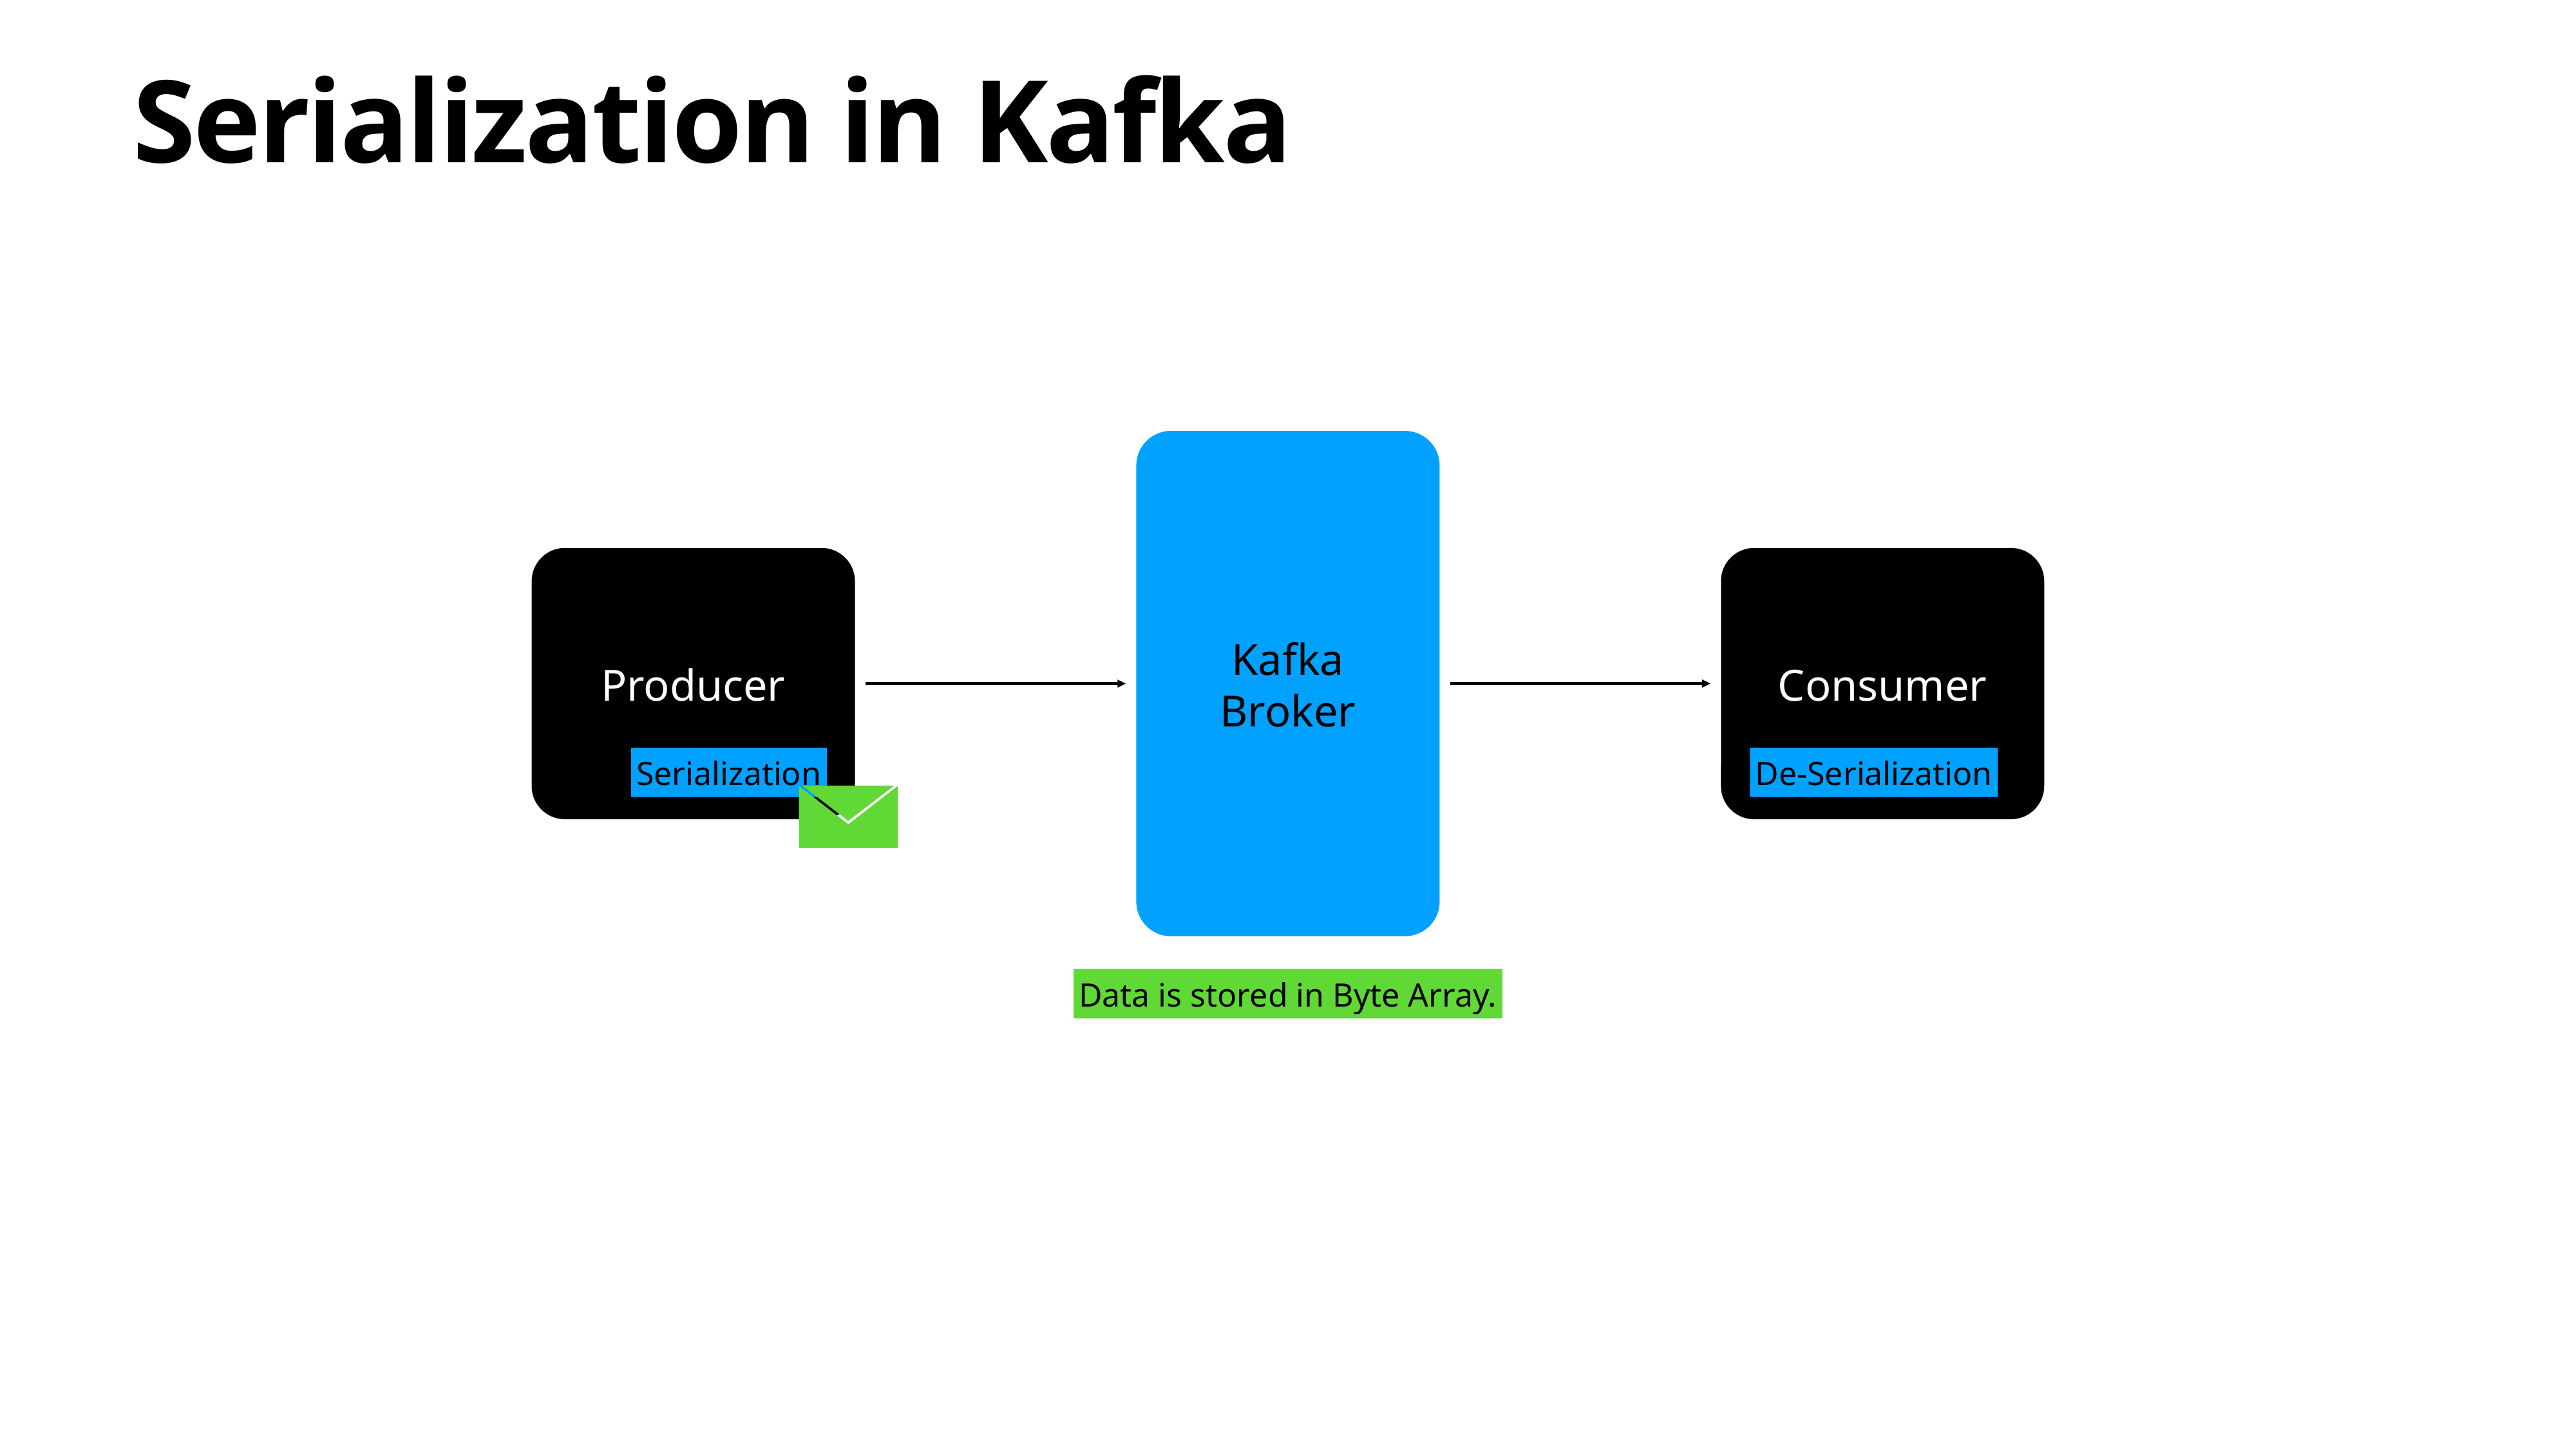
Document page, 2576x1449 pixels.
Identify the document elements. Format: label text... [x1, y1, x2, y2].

text_box Kafka Broker [1136, 431, 1440, 936]
text_box Producer [531, 547, 855, 820]
text_box [1450, 679, 1710, 688]
text_box [802, 785, 895, 821]
text_box Consumer [1721, 547, 2045, 820]
text_box [799, 786, 898, 848]
text_box Serialization [630, 748, 827, 797]
text_box De-Serialization [1750, 748, 1998, 797]
text_box Data is stored in Byte Array. [1074, 969, 1502, 1019]
title Serialization in Kafka [127, 69, 2449, 222]
text_box [866, 679, 1126, 688]
